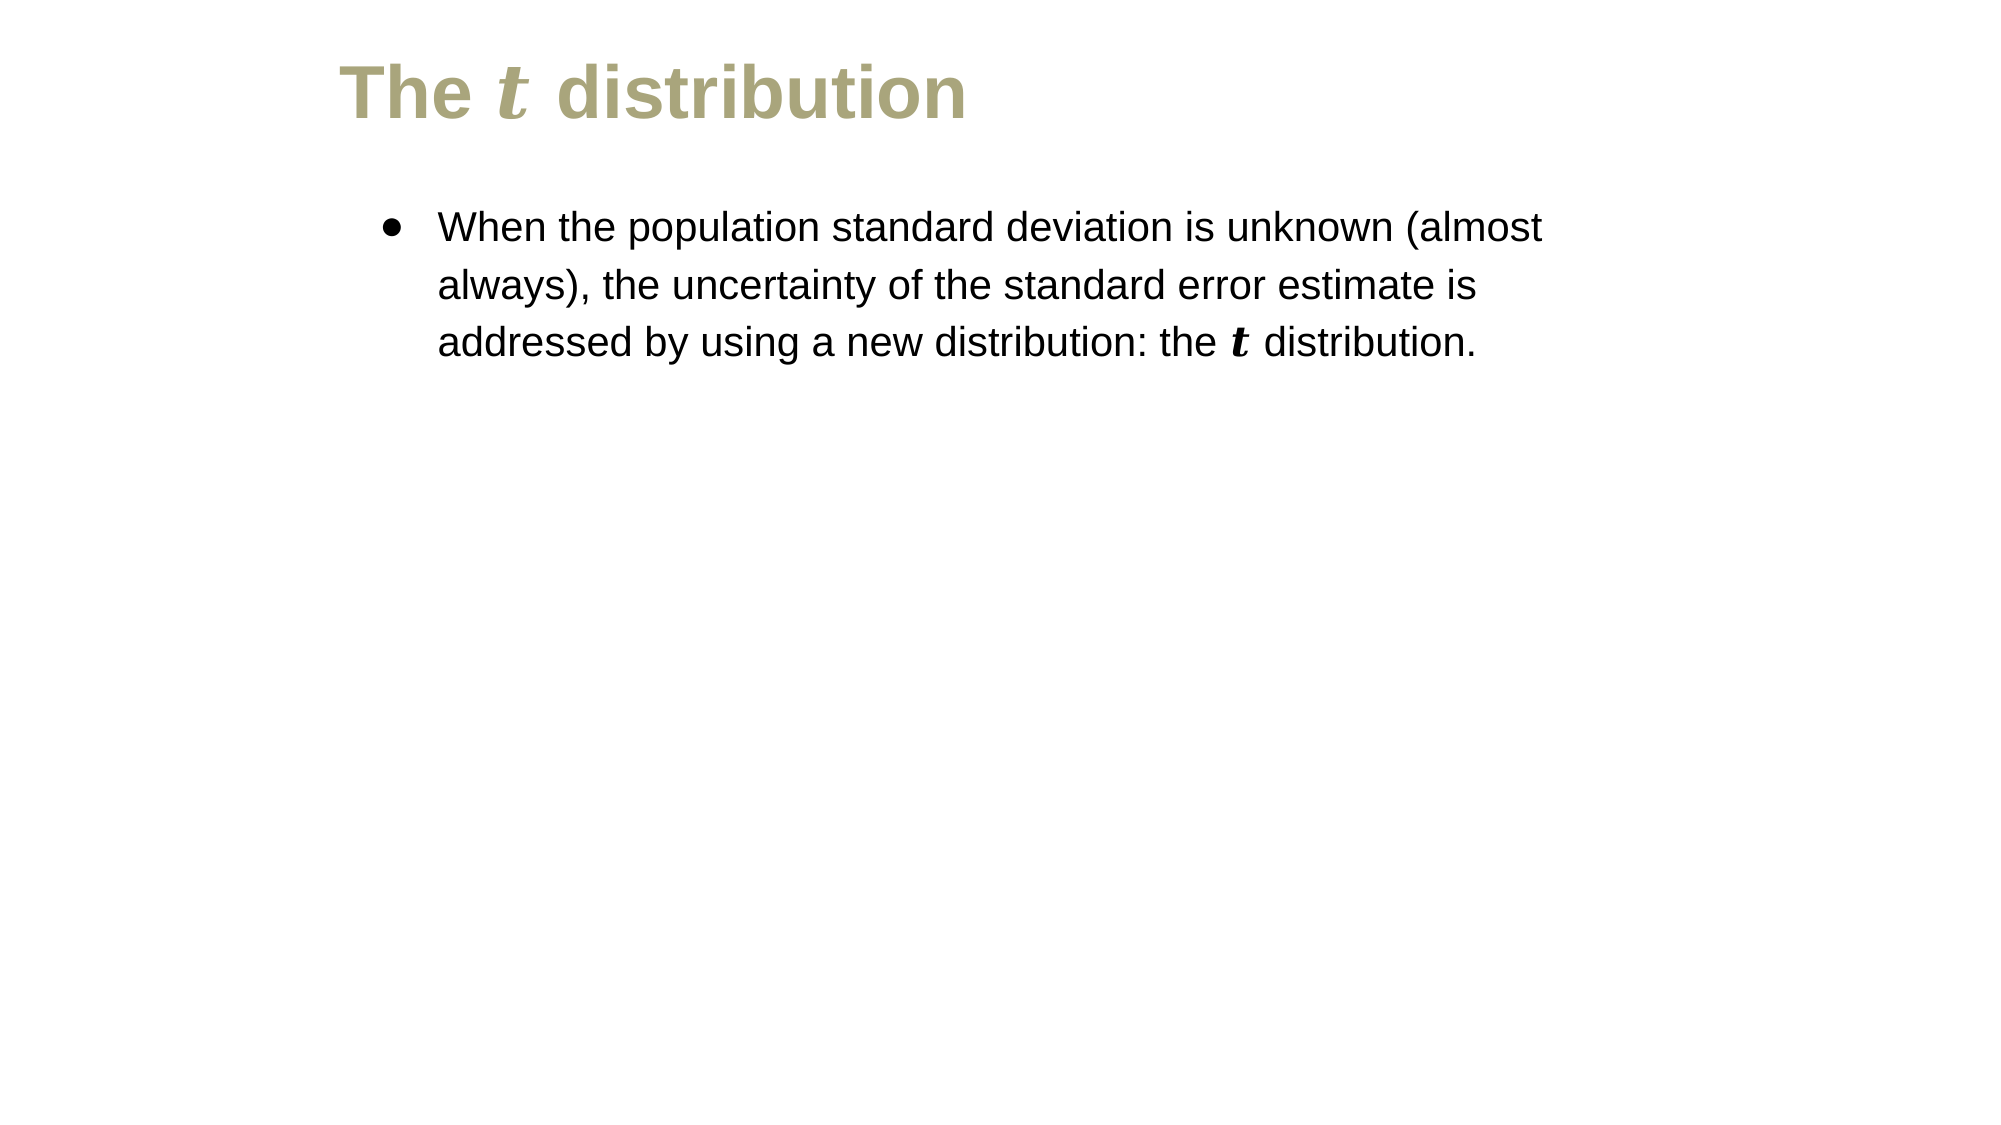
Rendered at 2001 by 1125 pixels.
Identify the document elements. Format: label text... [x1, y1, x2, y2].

list When the population standard deviation is unknown (almost always), the uncertainty of the standard error estimate is addressed by using a new distribution: the 𝒕 distribution. [347, 177, 1653, 866]
title The 𝒕 distribution [324, 24, 1675, 149]
